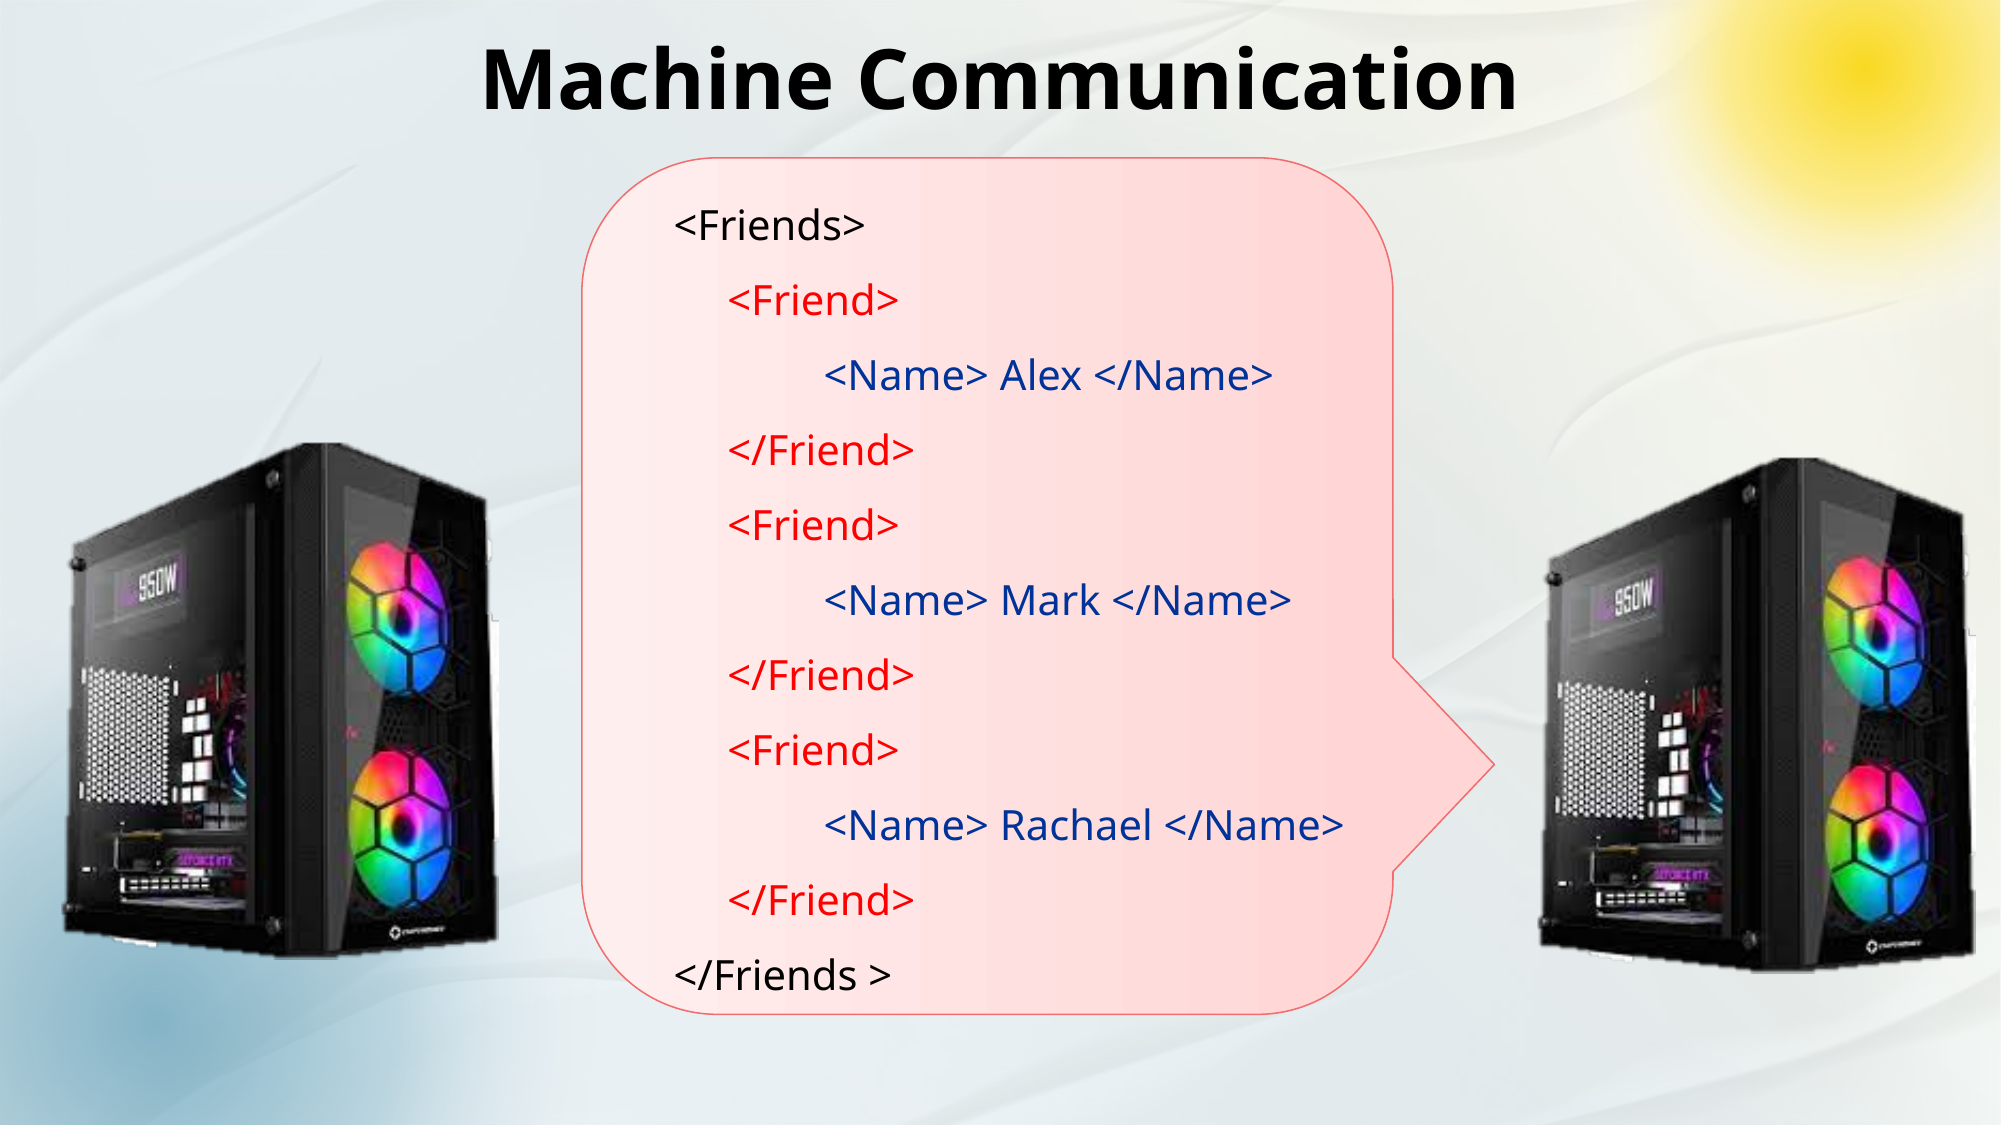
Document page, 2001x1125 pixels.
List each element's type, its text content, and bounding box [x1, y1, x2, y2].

text_box [668, 157, 1307, 166]
text_box [670, 1007, 1305, 1016]
picture [1537, 450, 1977, 975]
text_box [1470, 737, 1495, 792]
picture [60, 435, 500, 960]
text_box Machine Communication [410, 18, 1590, 134]
text_box <Friends> <Friend> <Name> Alex </Name> </Friend> <Friend> <Name> Mark </Name> </Friend> <Friend> <Name> Rachael </Name> </Friend> </Friends > [658, 166, 1470, 1007]
text_box [581, 170, 658, 1002]
